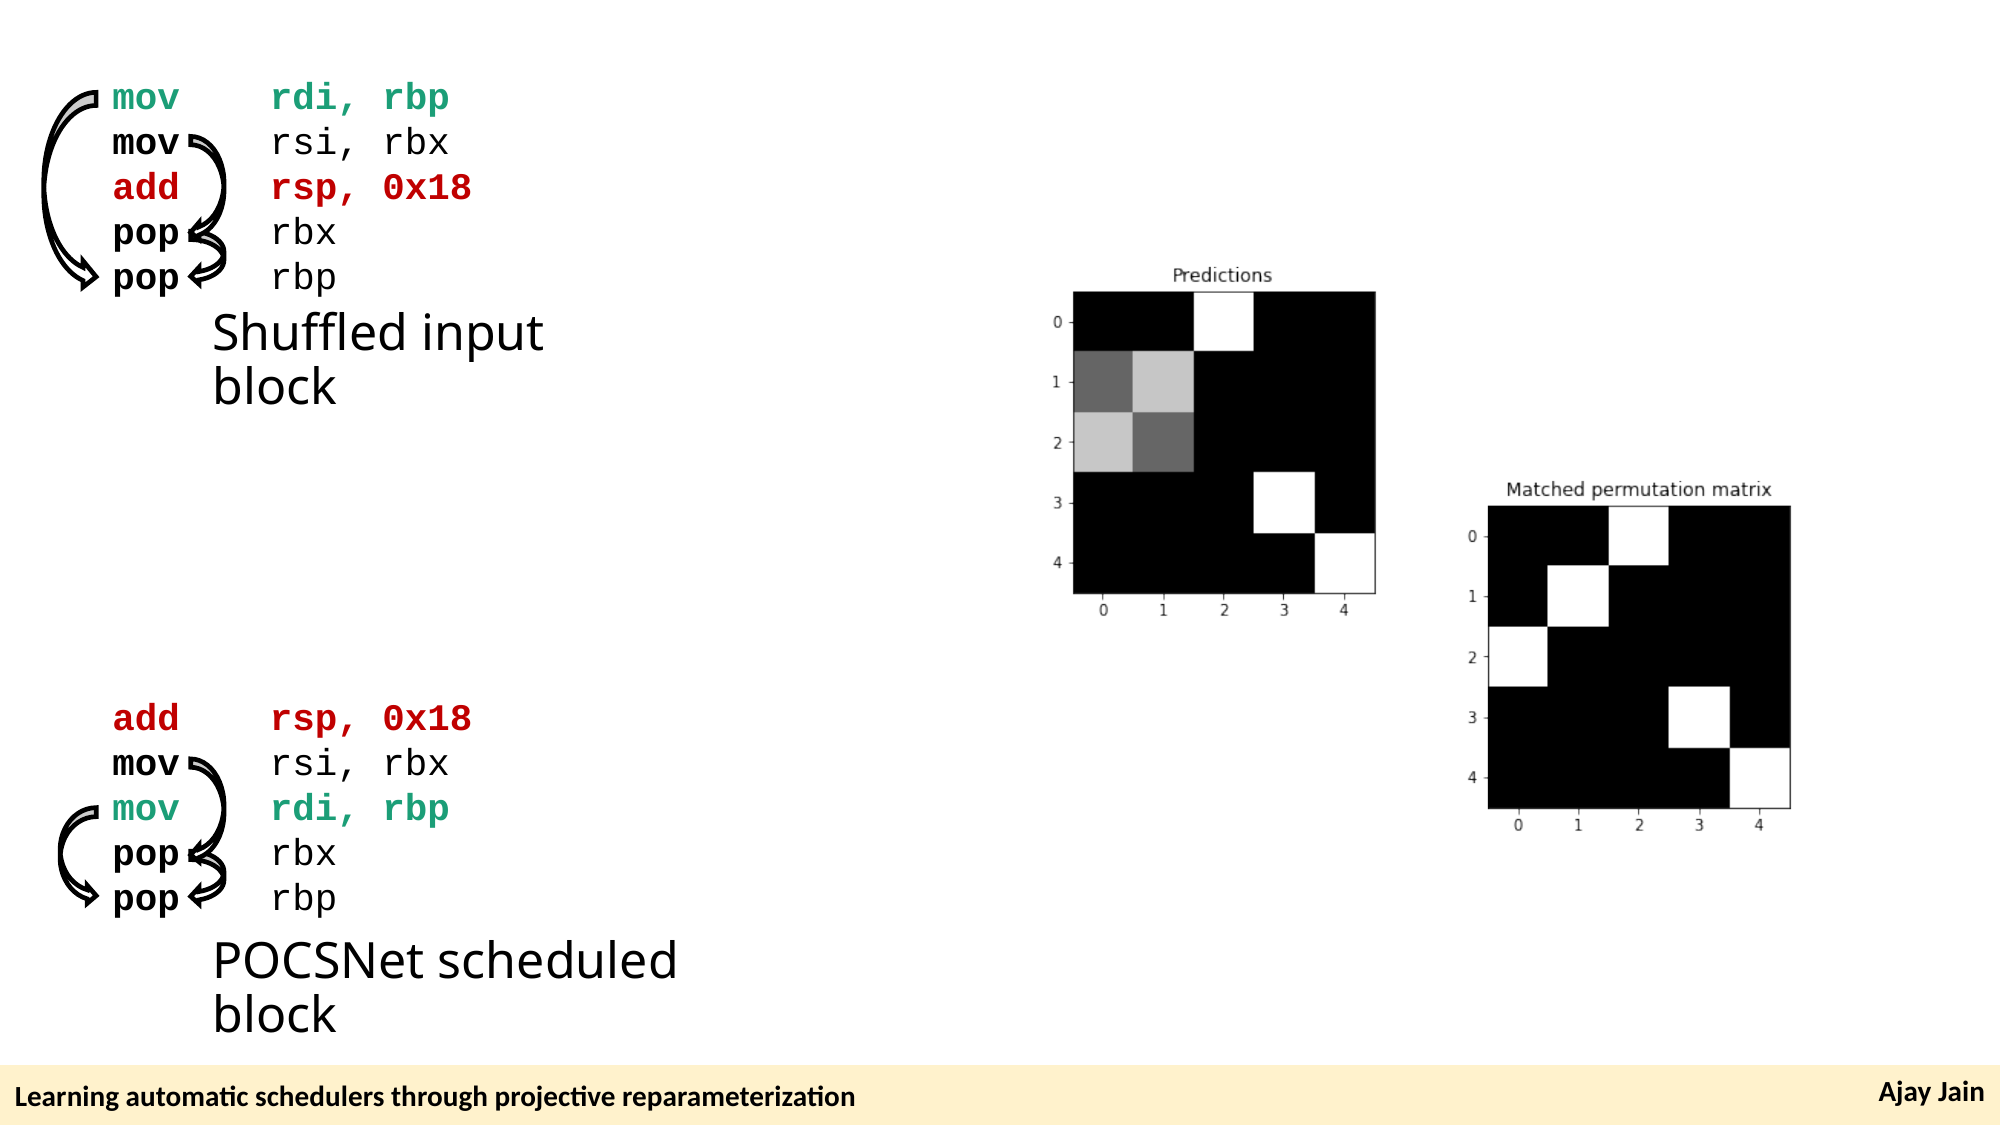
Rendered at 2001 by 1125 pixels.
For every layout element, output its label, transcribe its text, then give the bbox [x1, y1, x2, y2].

text_box mov rdi, rbp mov rsi, rbx add rsp, 0x18 pop rbx pop rbp [75, 64, 1076, 305]
text_box Shuffled input block [197, 252, 666, 467]
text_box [0, 1065, 2000, 1125]
picture [1040, 253, 1396, 467]
text_box [42, 91, 98, 290]
text_box [189, 135, 226, 242]
text_box [189, 232, 226, 287]
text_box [60, 467, 1803, 1099]
